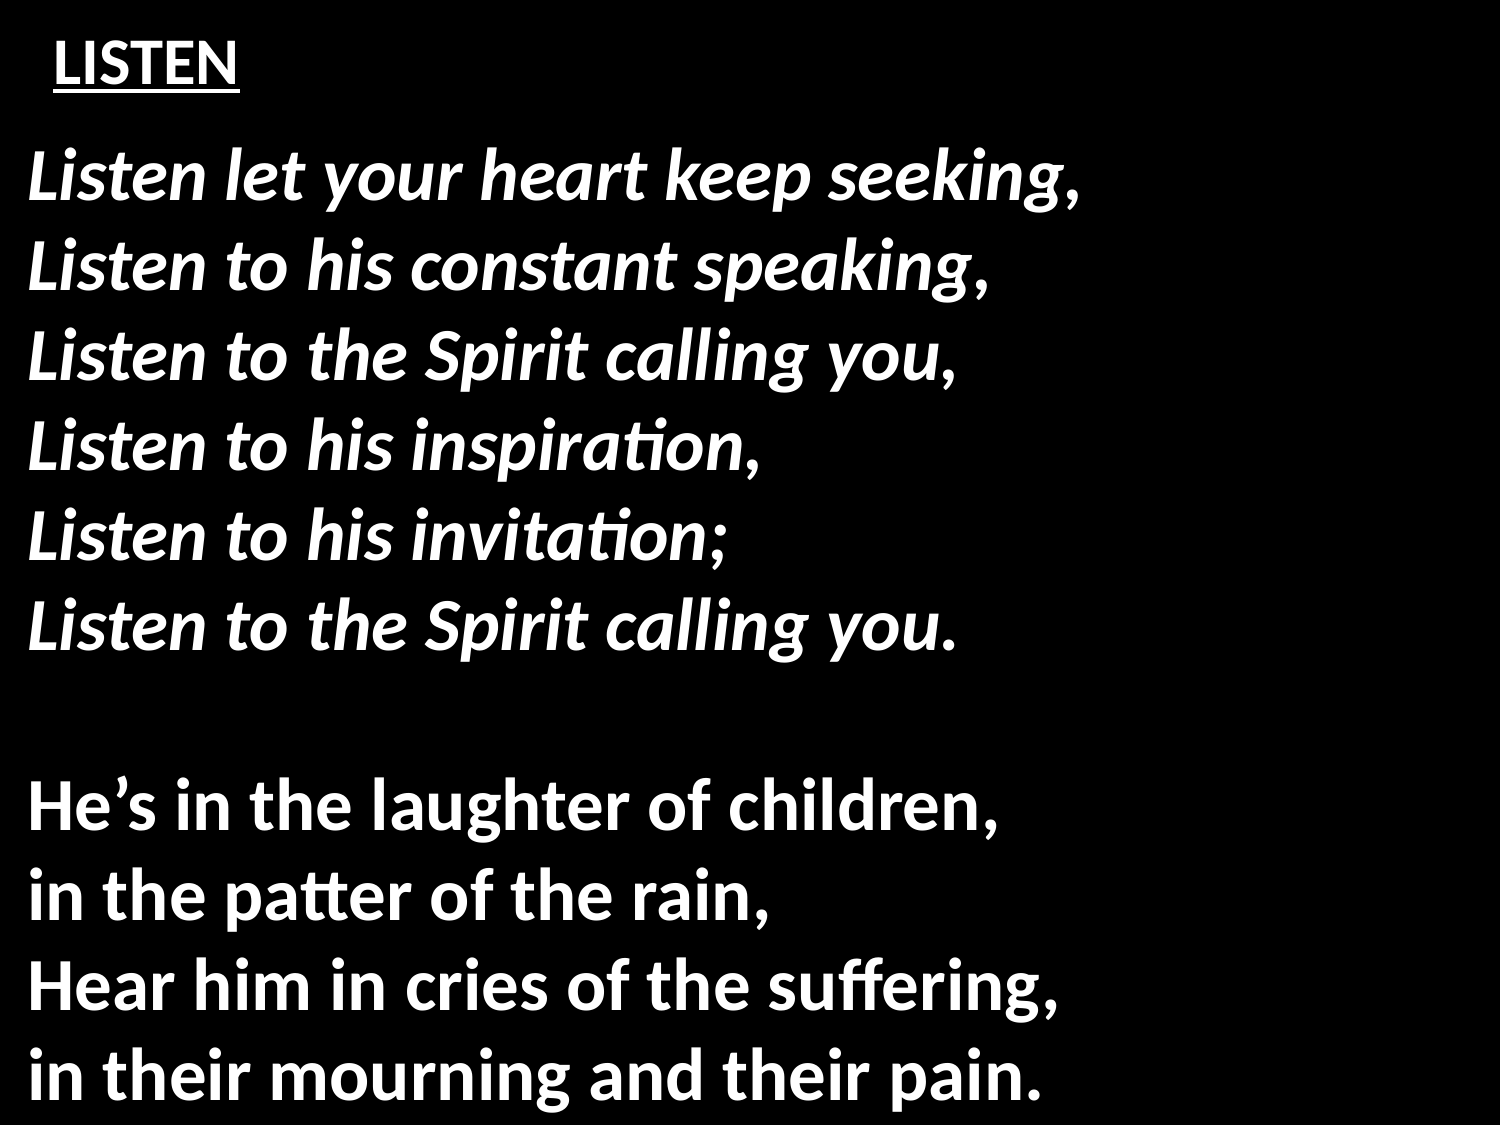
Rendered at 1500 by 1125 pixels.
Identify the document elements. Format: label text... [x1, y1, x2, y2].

list Listen let your heart keep seeking, Listen to his constant speaking, Listen to the Spirit calling you, Listen to his inspiration, Listen to his invitation; Listen to the Spirit calling you. He’s in the laughter of children, in the patter of the rain, Hear him in cries of the suffering, in their mourning and their pain. [8, 125, 1489, 1116]
title LISTEN [10, 0, 1490, 117]
